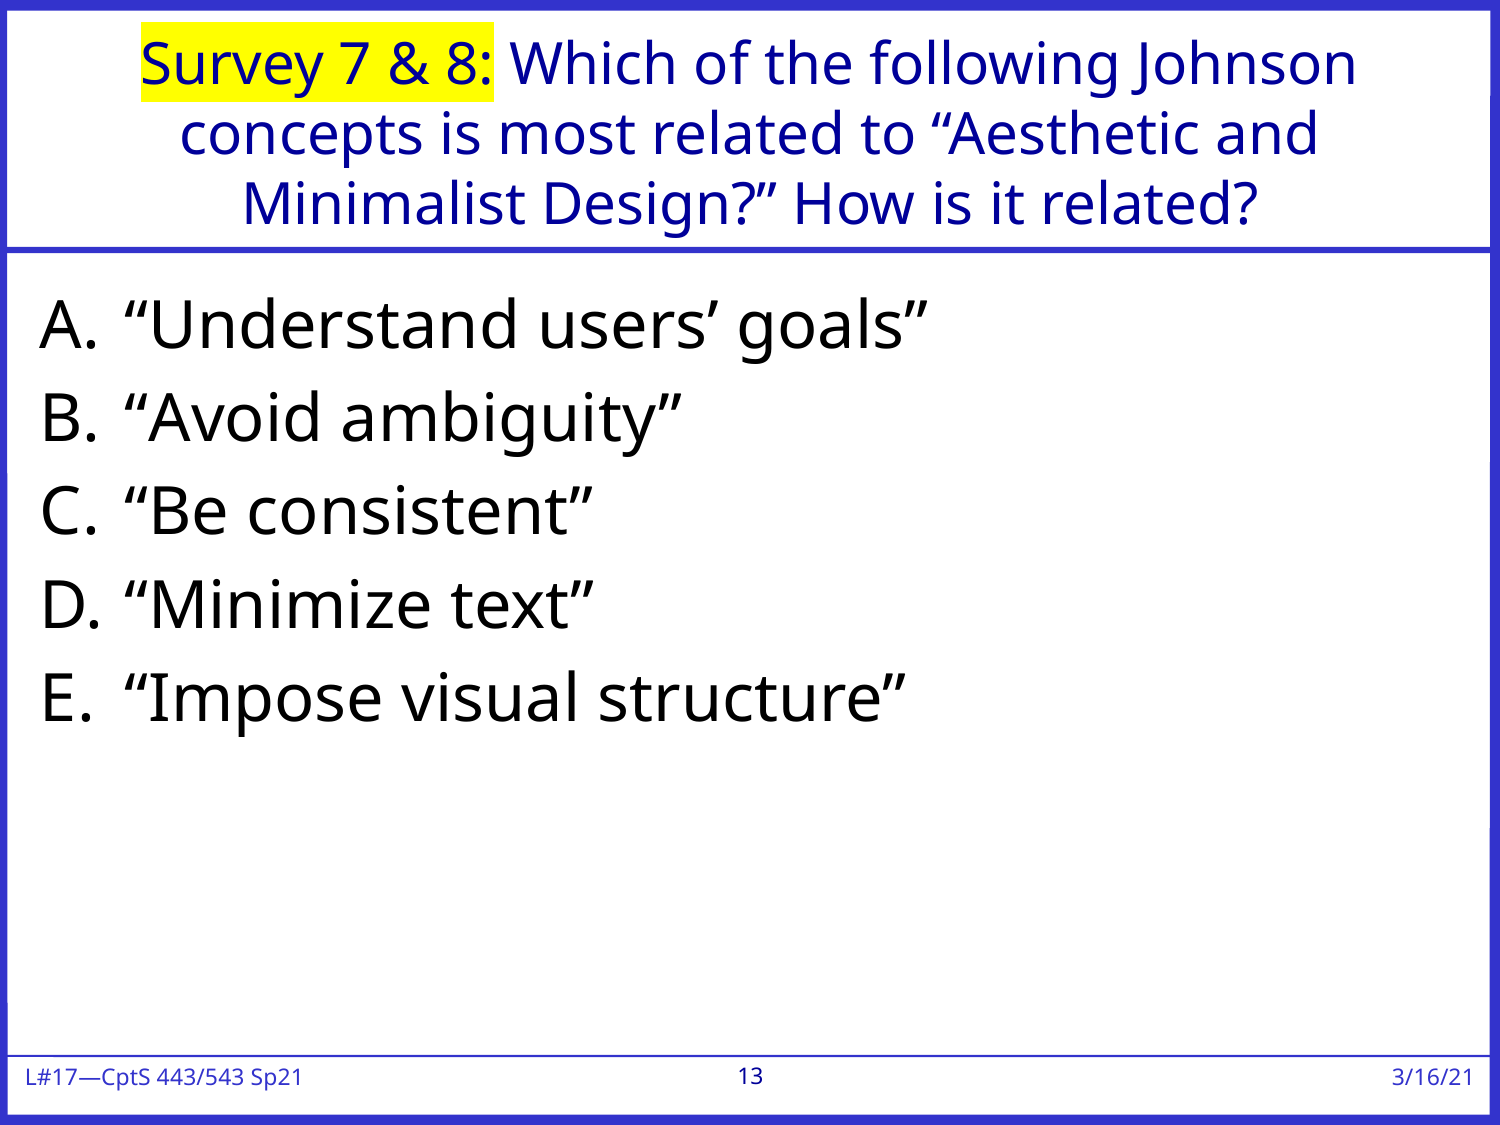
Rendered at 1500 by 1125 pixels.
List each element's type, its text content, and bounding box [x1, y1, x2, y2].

slide_number 13 [37, 1053, 1464, 1079]
list “Understand users’ goals” “Avoid ambiguity” “Be consistent” “Minimize text” “Impose visual structure” [24, 273, 1476, 1038]
title Survey 7 & 8: Which of the following Johnson concepts is most related to “Aesthetic and Minimalist Design?” How is it related? [24, 24, 1476, 238]
